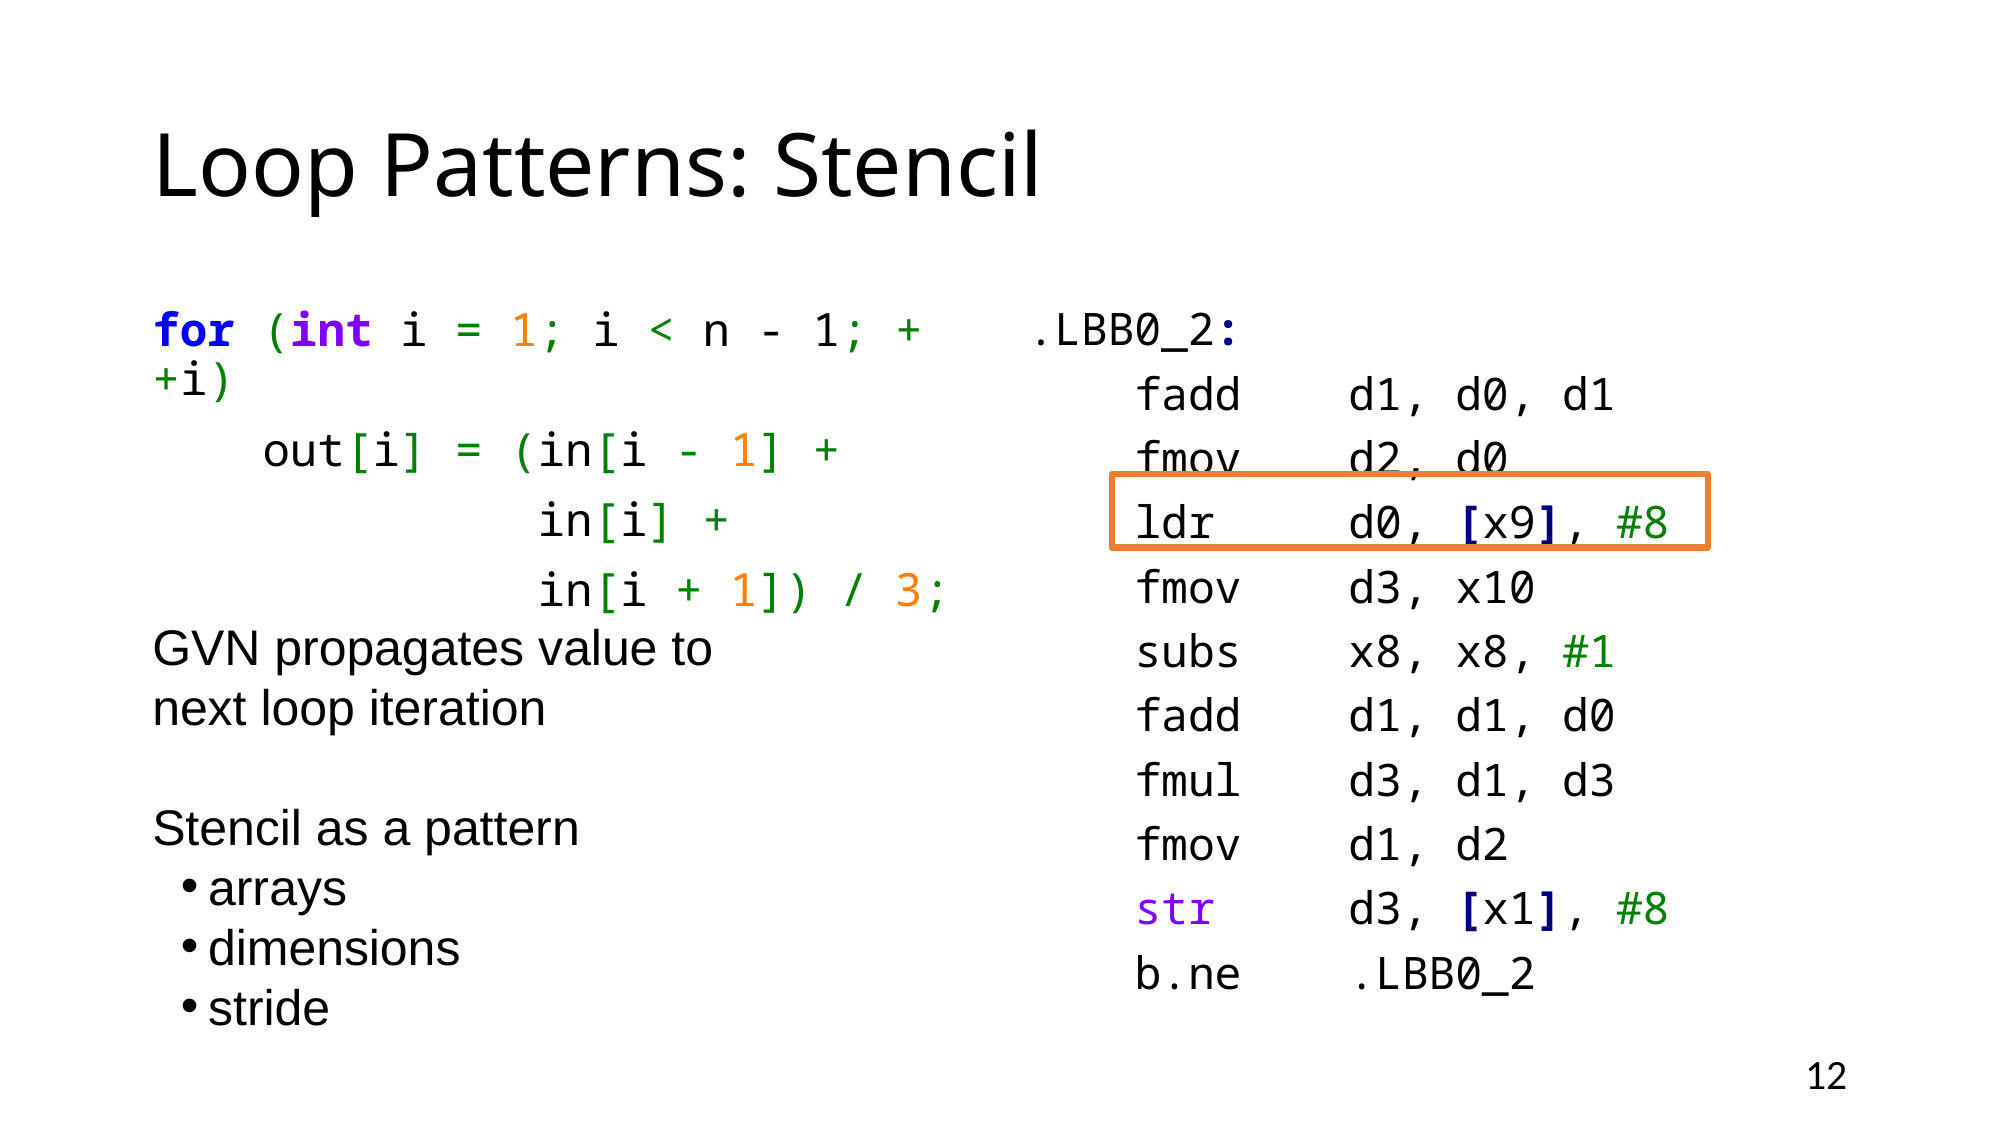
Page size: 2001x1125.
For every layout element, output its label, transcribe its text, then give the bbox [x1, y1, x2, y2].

slide_number 12 [1412, 1042, 1863, 1103]
list .LBB0_2: fadd d1, d0, d1 fmov d2, d0 ldr d0, [x9], #8 fmov d3, x10 subs x8, x8, #1 fadd d1, d1, d0 fmul d3, d1, d3 fmov d1, d2 str d3, [x1], #8 b.ne .LBB0_2 [1012, 299, 1863, 1014]
text_box [1111, 474, 1709, 548]
list for (int i = 1; i < n - 1; ++i) out[i] = (in[i - 1] + in[i] + in[i + 1]) / 3; [137, 299, 988, 587]
text_box GVN propagates value to next loop iteration Stencil as a pattern arrays dimensions stride [137, 608, 1013, 1043]
title Loop Patterns: Stencil [137, 59, 1863, 278]
